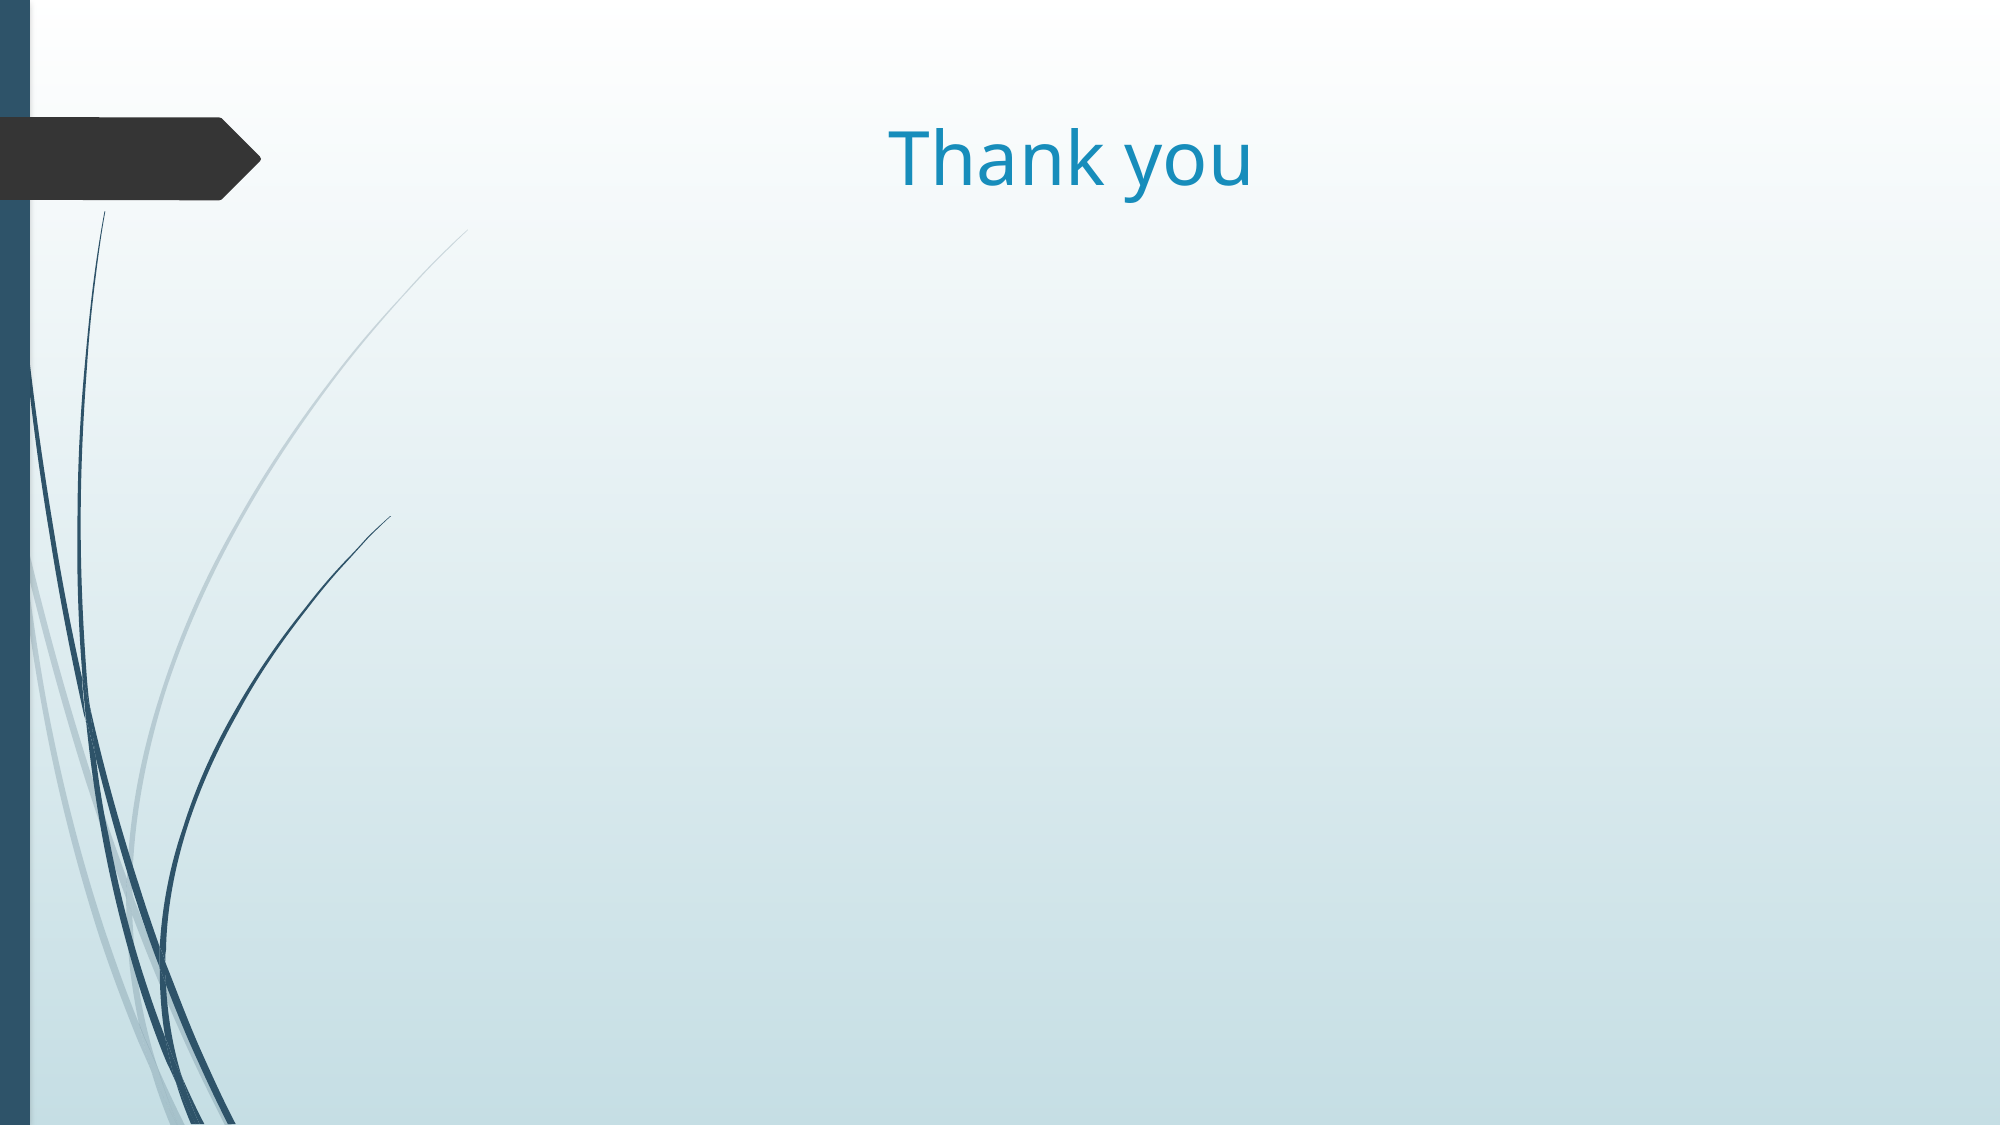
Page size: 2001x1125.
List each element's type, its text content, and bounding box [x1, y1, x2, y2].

title Thank you [425, 102, 1888, 313]
